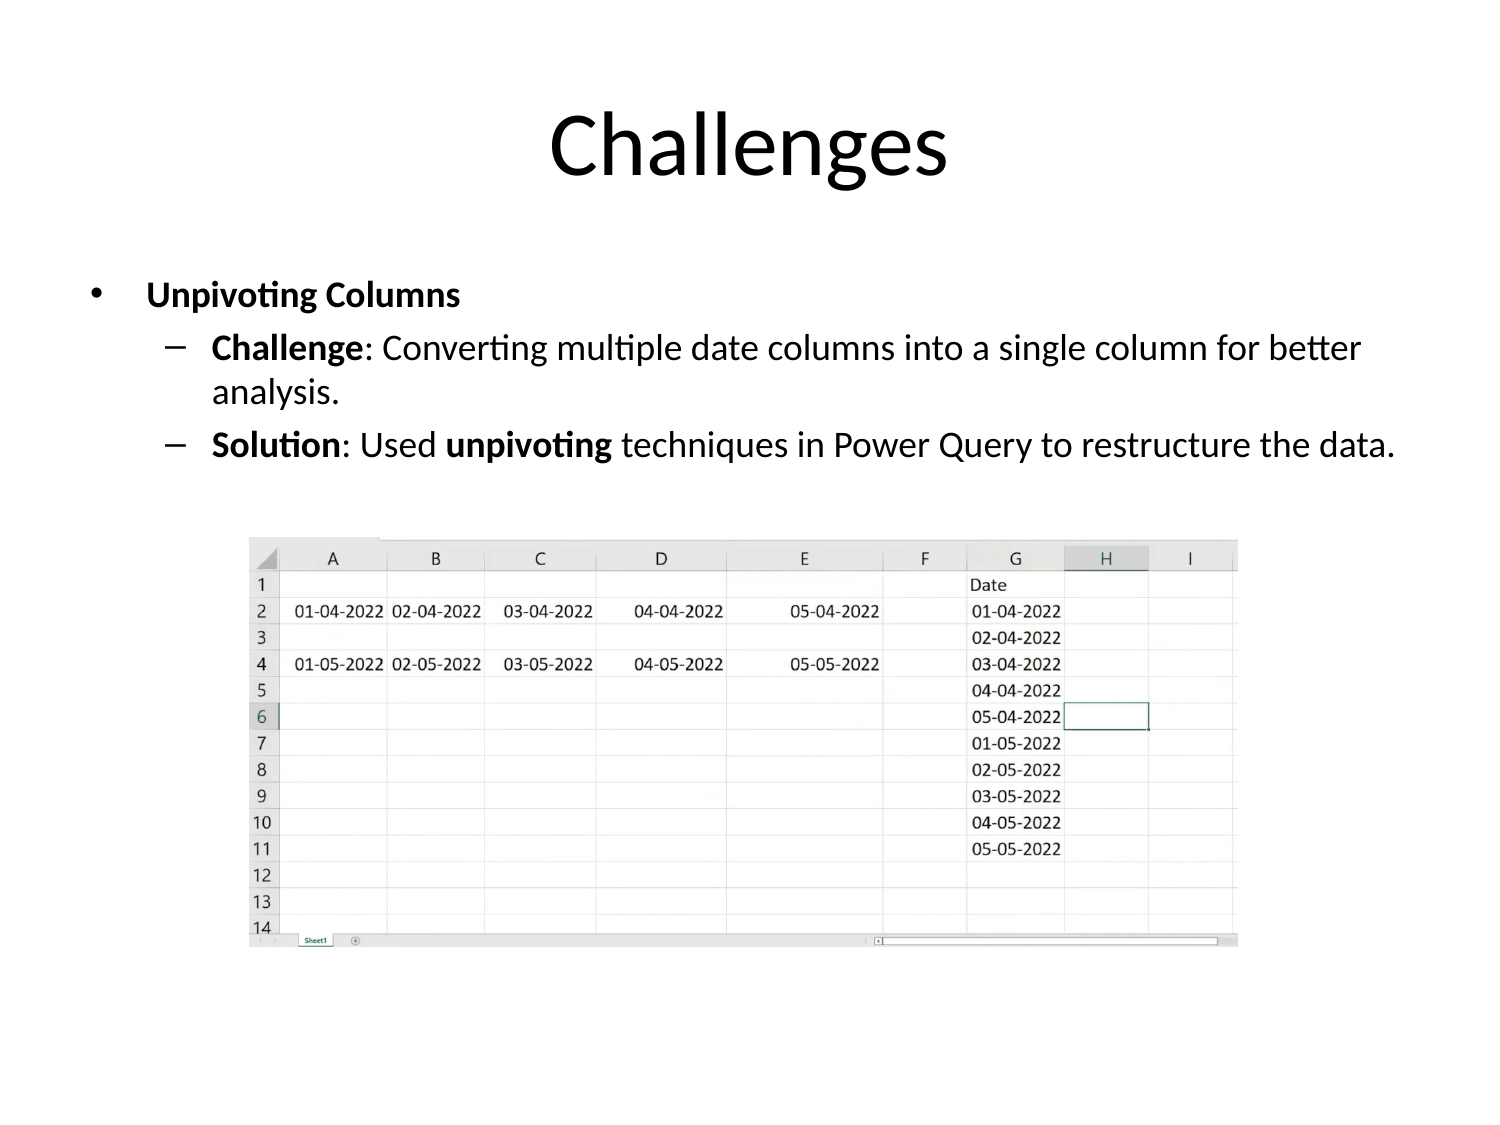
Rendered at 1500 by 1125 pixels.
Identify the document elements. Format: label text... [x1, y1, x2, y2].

picture [249, 537, 1238, 948]
title Challenges [75, 45, 1425, 233]
list Unpivoting Columns Challenge: Converting multiple date columns into a single column for better analysis. Solution: Used unpivoting techniques in Power Query to restructure the data. [75, 262, 1425, 1005]
